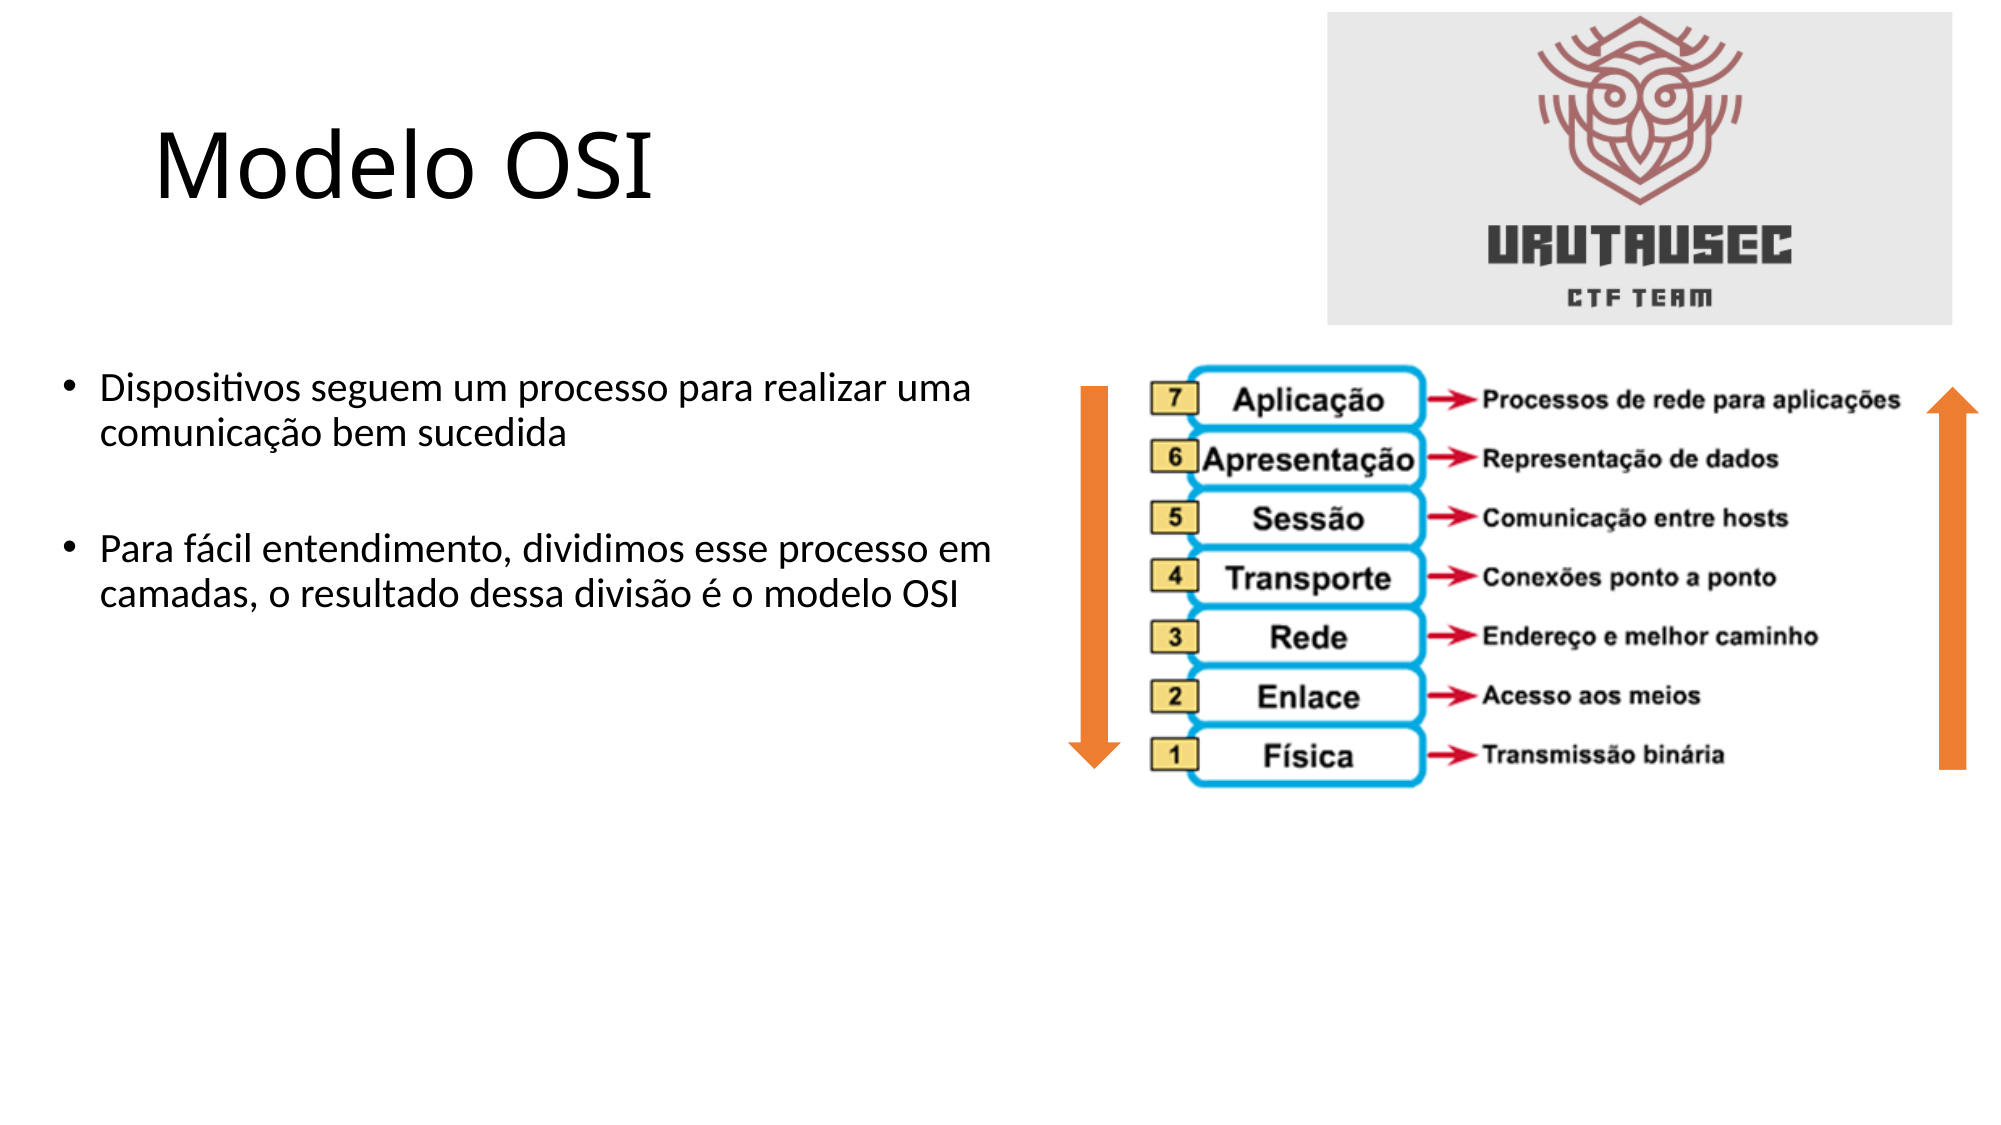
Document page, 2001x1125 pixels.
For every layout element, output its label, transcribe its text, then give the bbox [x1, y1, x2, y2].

picture [1327, 12, 1953, 325]
picture [1145, 357, 1905, 794]
list Dispositivos seguem um processo para realizar uma comunicação bem sucedida Para fácil entendimento, dividimos esse processo em camadas, o resultado dessa divisão é o modelo OSI [47, 357, 1044, 1125]
title Modelo OSI [137, 59, 1327, 278]
text_box [1059, 382, 1129, 774]
text_box [1918, 381, 1987, 774]
